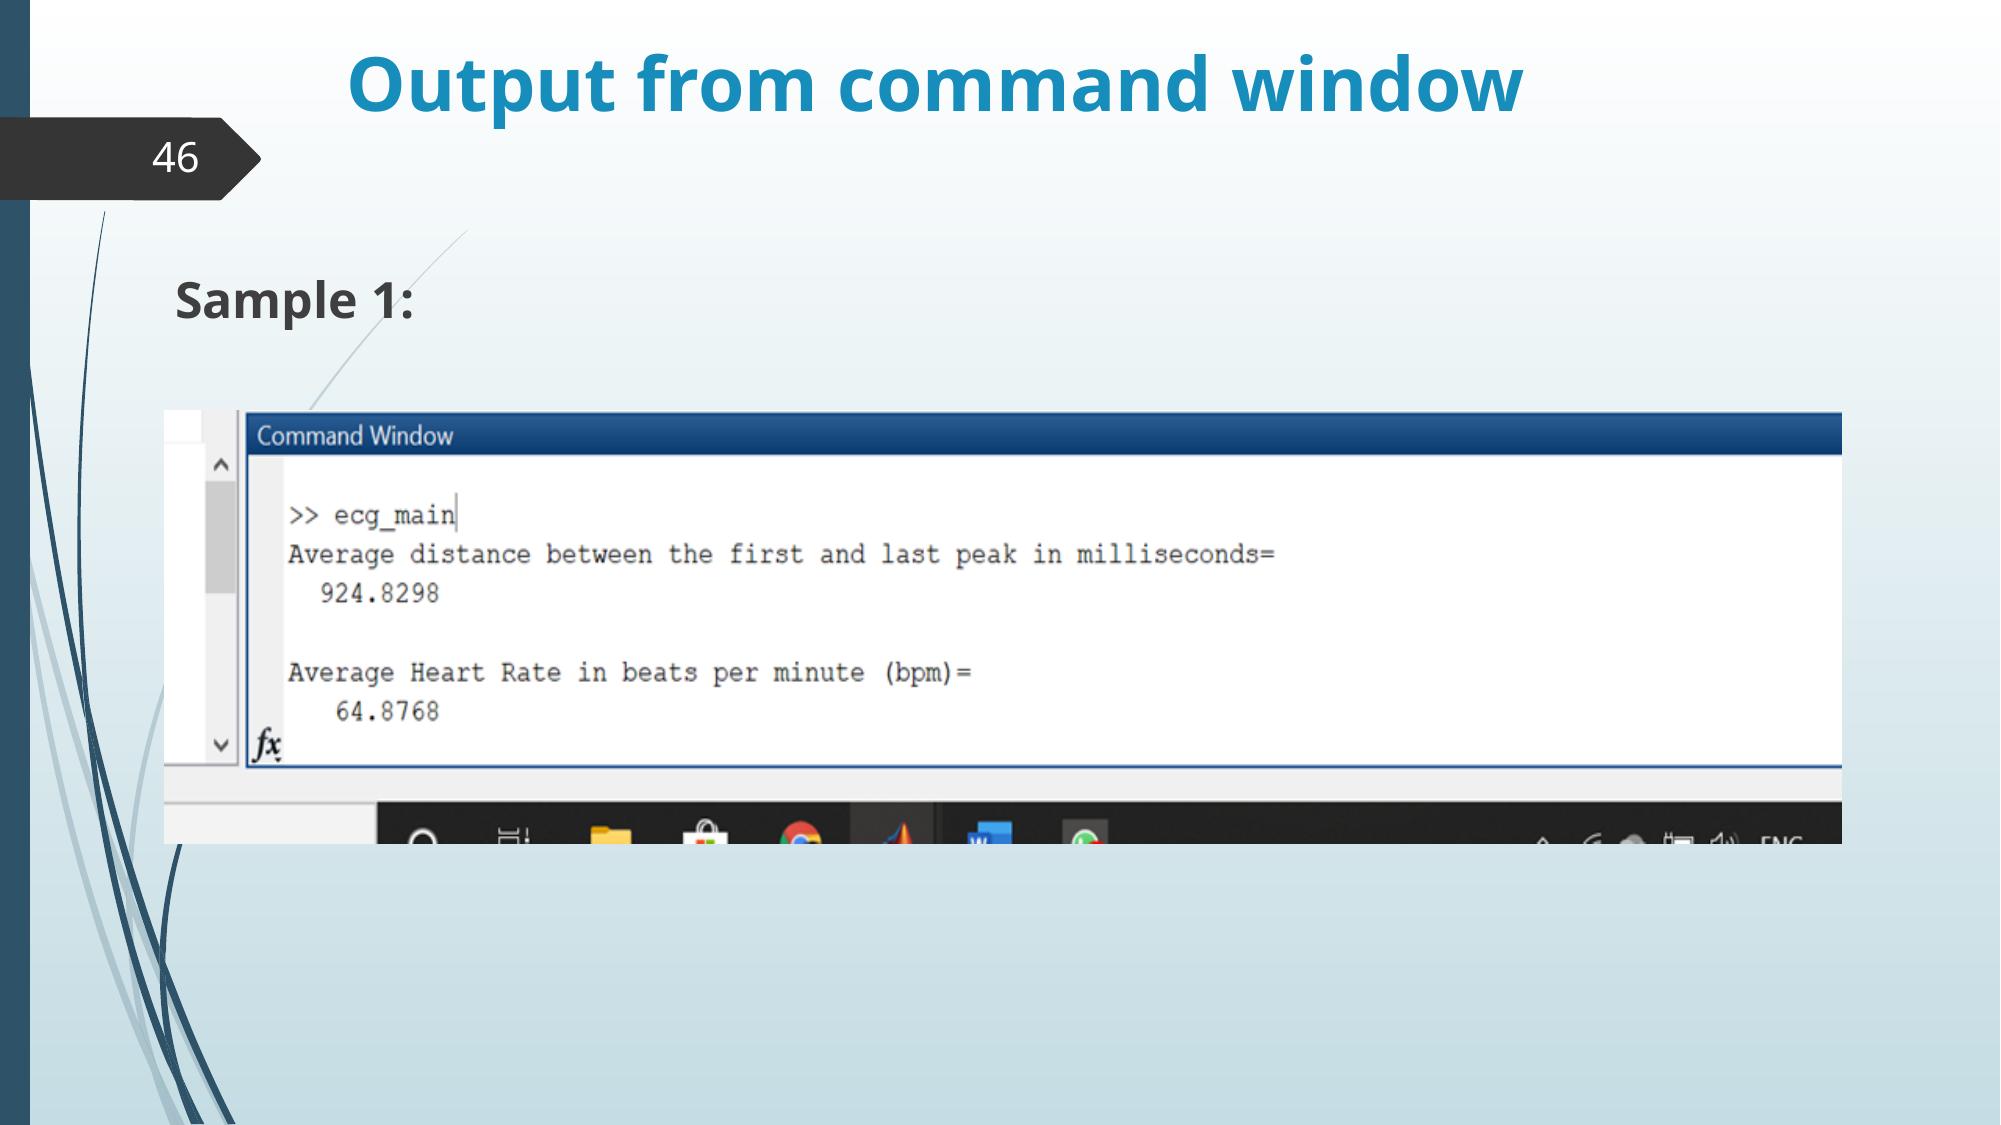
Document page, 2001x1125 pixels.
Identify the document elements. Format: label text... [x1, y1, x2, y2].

picture [164, 409, 1842, 845]
slide_number ‹#› [87, 129, 216, 190]
title Output from command window [117, 28, 1580, 129]
list Sample 1: [33, 129, 1973, 1125]
